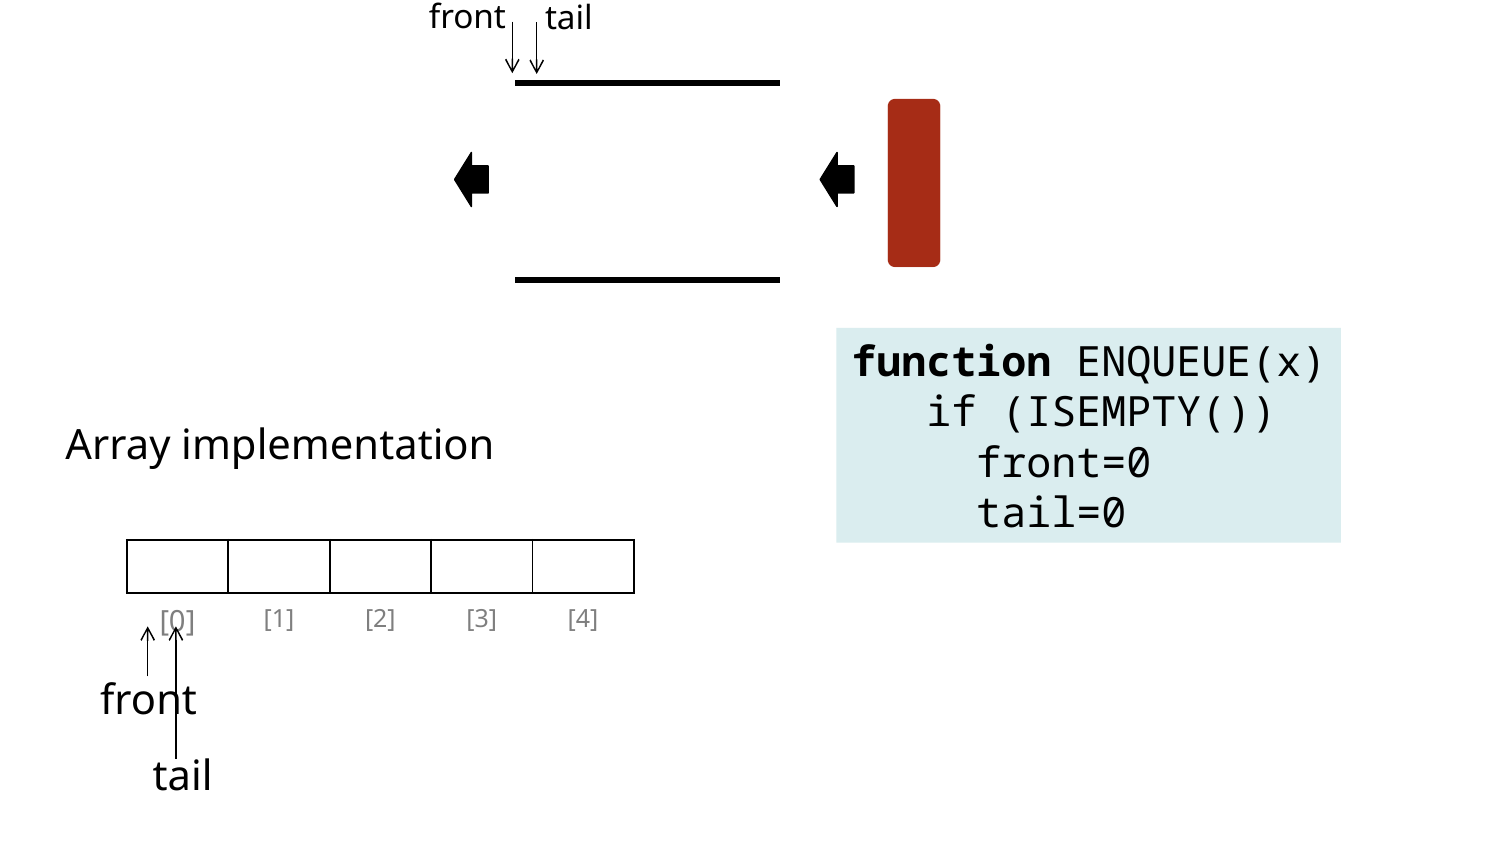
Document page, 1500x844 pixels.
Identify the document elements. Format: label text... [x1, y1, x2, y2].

text_box Array implementation [50, 410, 553, 484]
table_cell [0] [127, 594, 228, 648]
text_box [454, 152, 489, 207]
picture [879, 72, 961, 289]
text_box front [181, 665, 230, 739]
table_cell [4] [532, 594, 634, 648]
table_header [432, 541, 532, 592]
table_cell [1] [228, 594, 330, 648]
text_box tail [137, 740, 283, 814]
table_header [128, 541, 227, 592]
table_cell [2] [330, 594, 431, 648]
text_box tail [507, 0, 631, 57]
table_header [229, 541, 329, 592]
table_header [331, 541, 430, 592]
text_box front [85, 665, 171, 739]
table_cell [4] [513, 49, 556, 56]
table_cell [3] [431, 594, 532, 648]
text_box function ENQUEUE(x) if (ISEMPTY()) front=0 tail=0 [836, 327, 1341, 543]
table_header [533, 541, 633, 592]
text_box [820, 152, 854, 207]
text_box front [405, 0, 507, 56]
